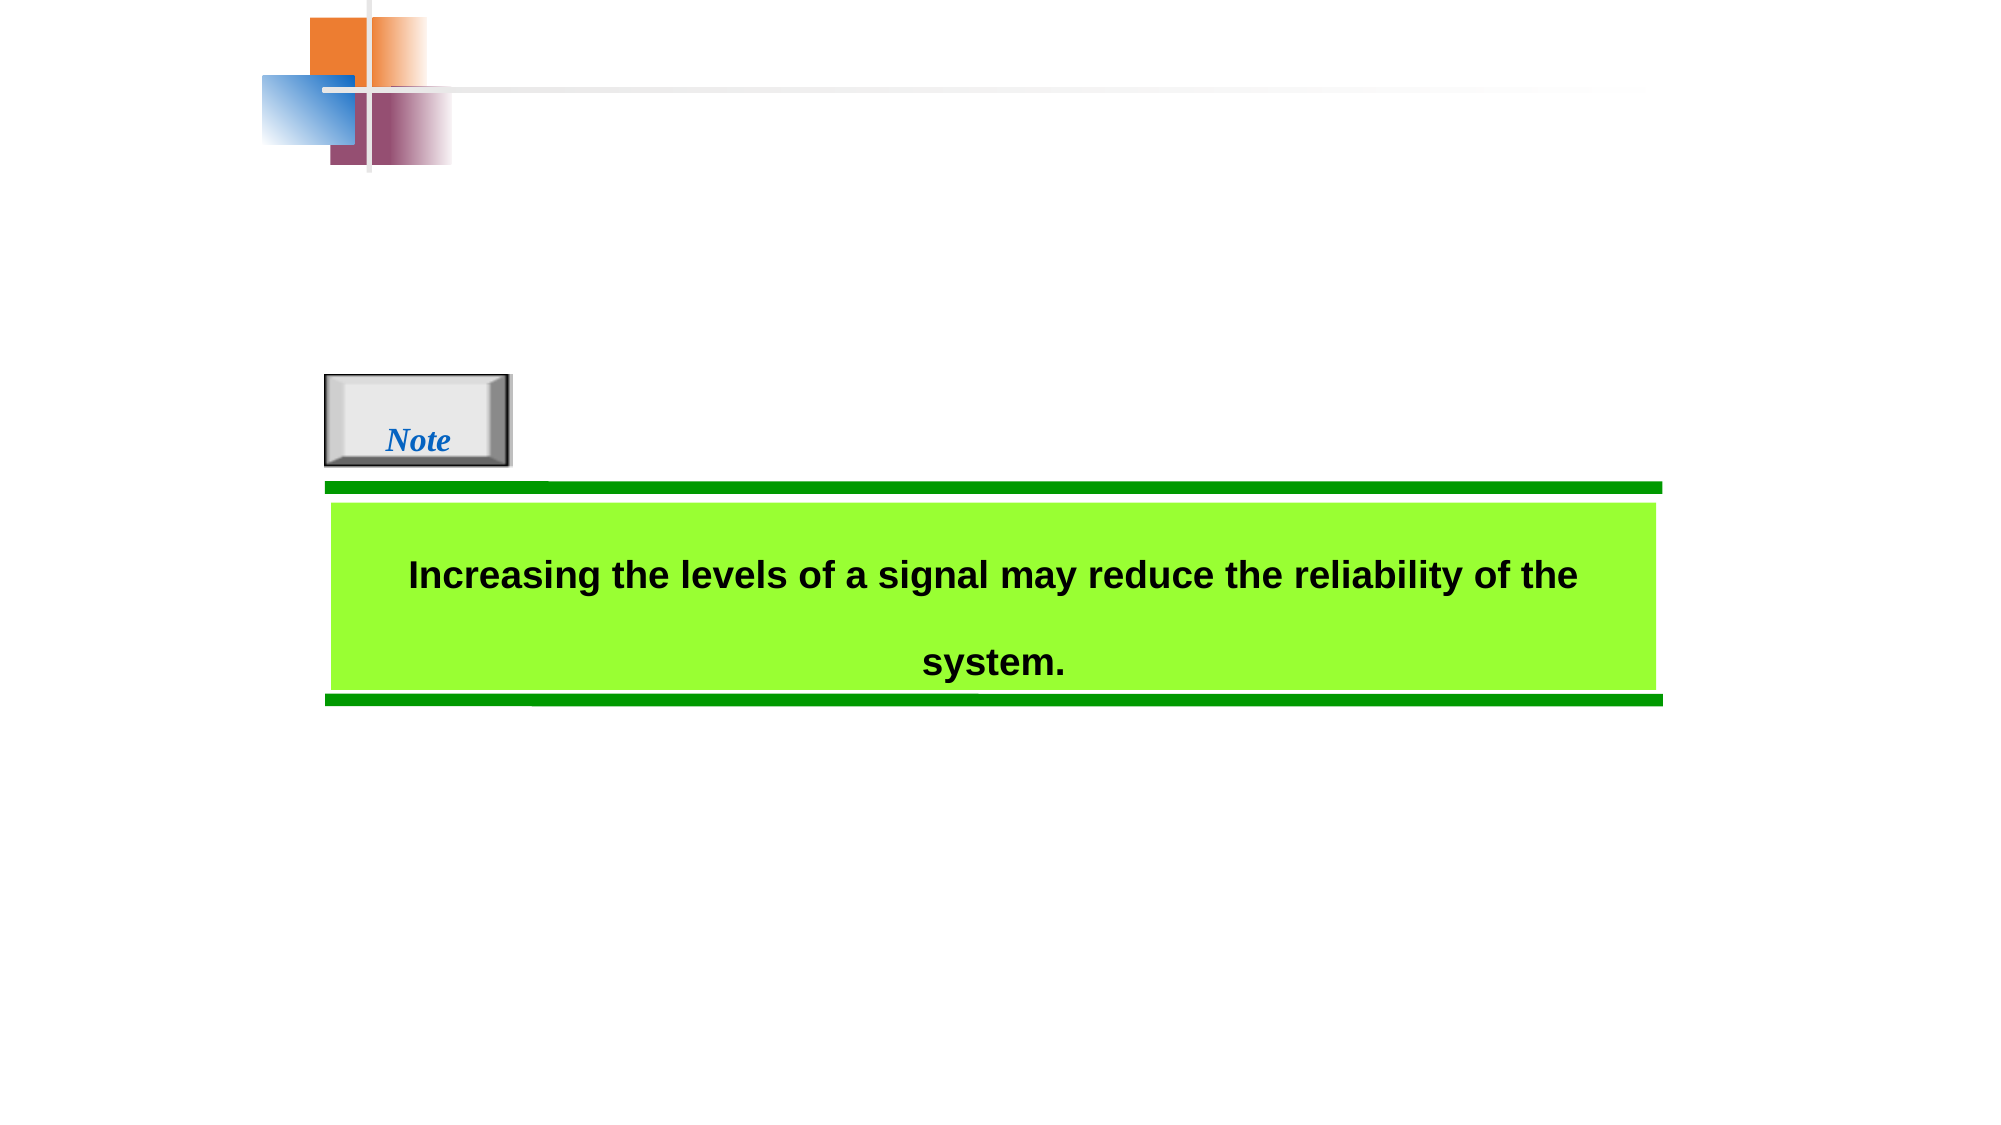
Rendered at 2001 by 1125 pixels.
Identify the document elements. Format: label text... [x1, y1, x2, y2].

text_box [310, 17, 366, 86]
text_box Increasing the levels of a signal may reduce the reliability of the system. [331, 502, 1657, 690]
text_box [366, 93, 372, 173]
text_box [324, 374, 513, 468]
text_box [262, 75, 355, 145]
text_box [366, 0, 372, 87]
text_box [322, 87, 1673, 93]
text_box [391, 93, 452, 165]
text_box [372, 93, 391, 165]
text_box [372, 17, 427, 86]
text_box [330, 93, 366, 165]
